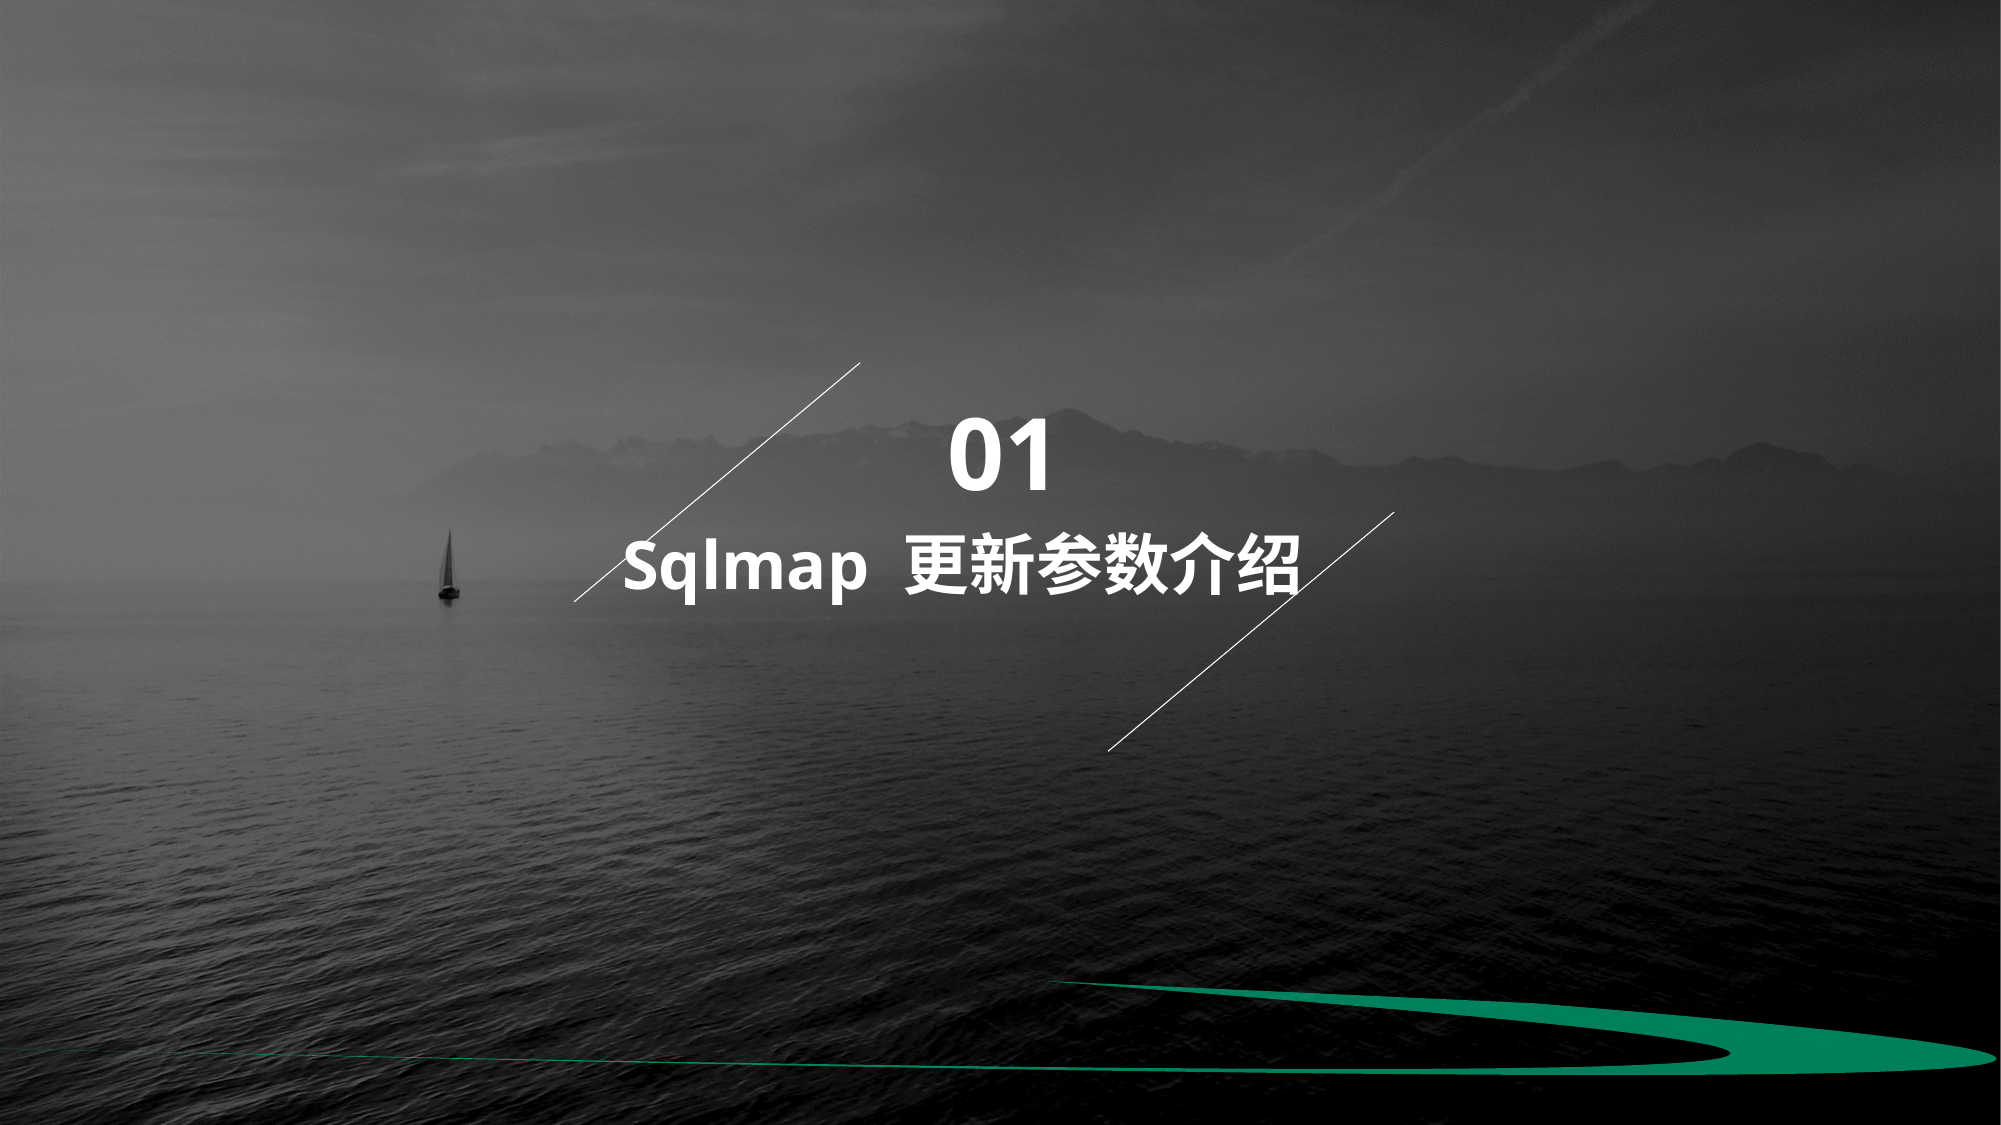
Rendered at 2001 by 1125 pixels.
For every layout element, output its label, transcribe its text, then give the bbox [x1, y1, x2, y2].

text_box 01 [932, 382, 1108, 505]
title Sqlmap 更新参数介绍 [569, 505, 1356, 620]
picture [0, 0, 2001, 1125]
